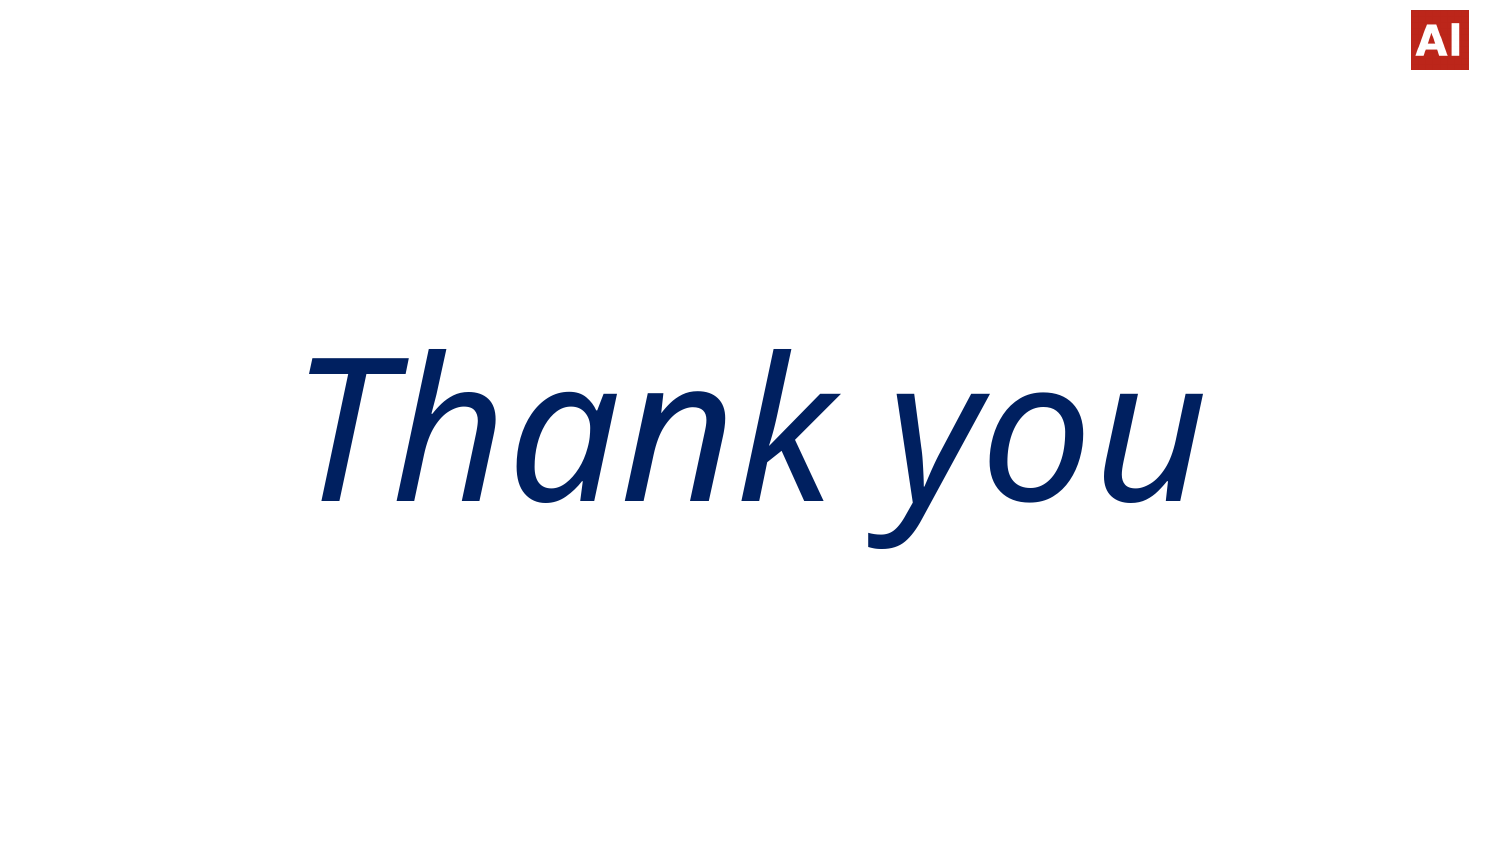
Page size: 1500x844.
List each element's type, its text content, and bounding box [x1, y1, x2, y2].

picture [1411, 10, 1469, 70]
title Thank you [51, 352, 1449, 491]
